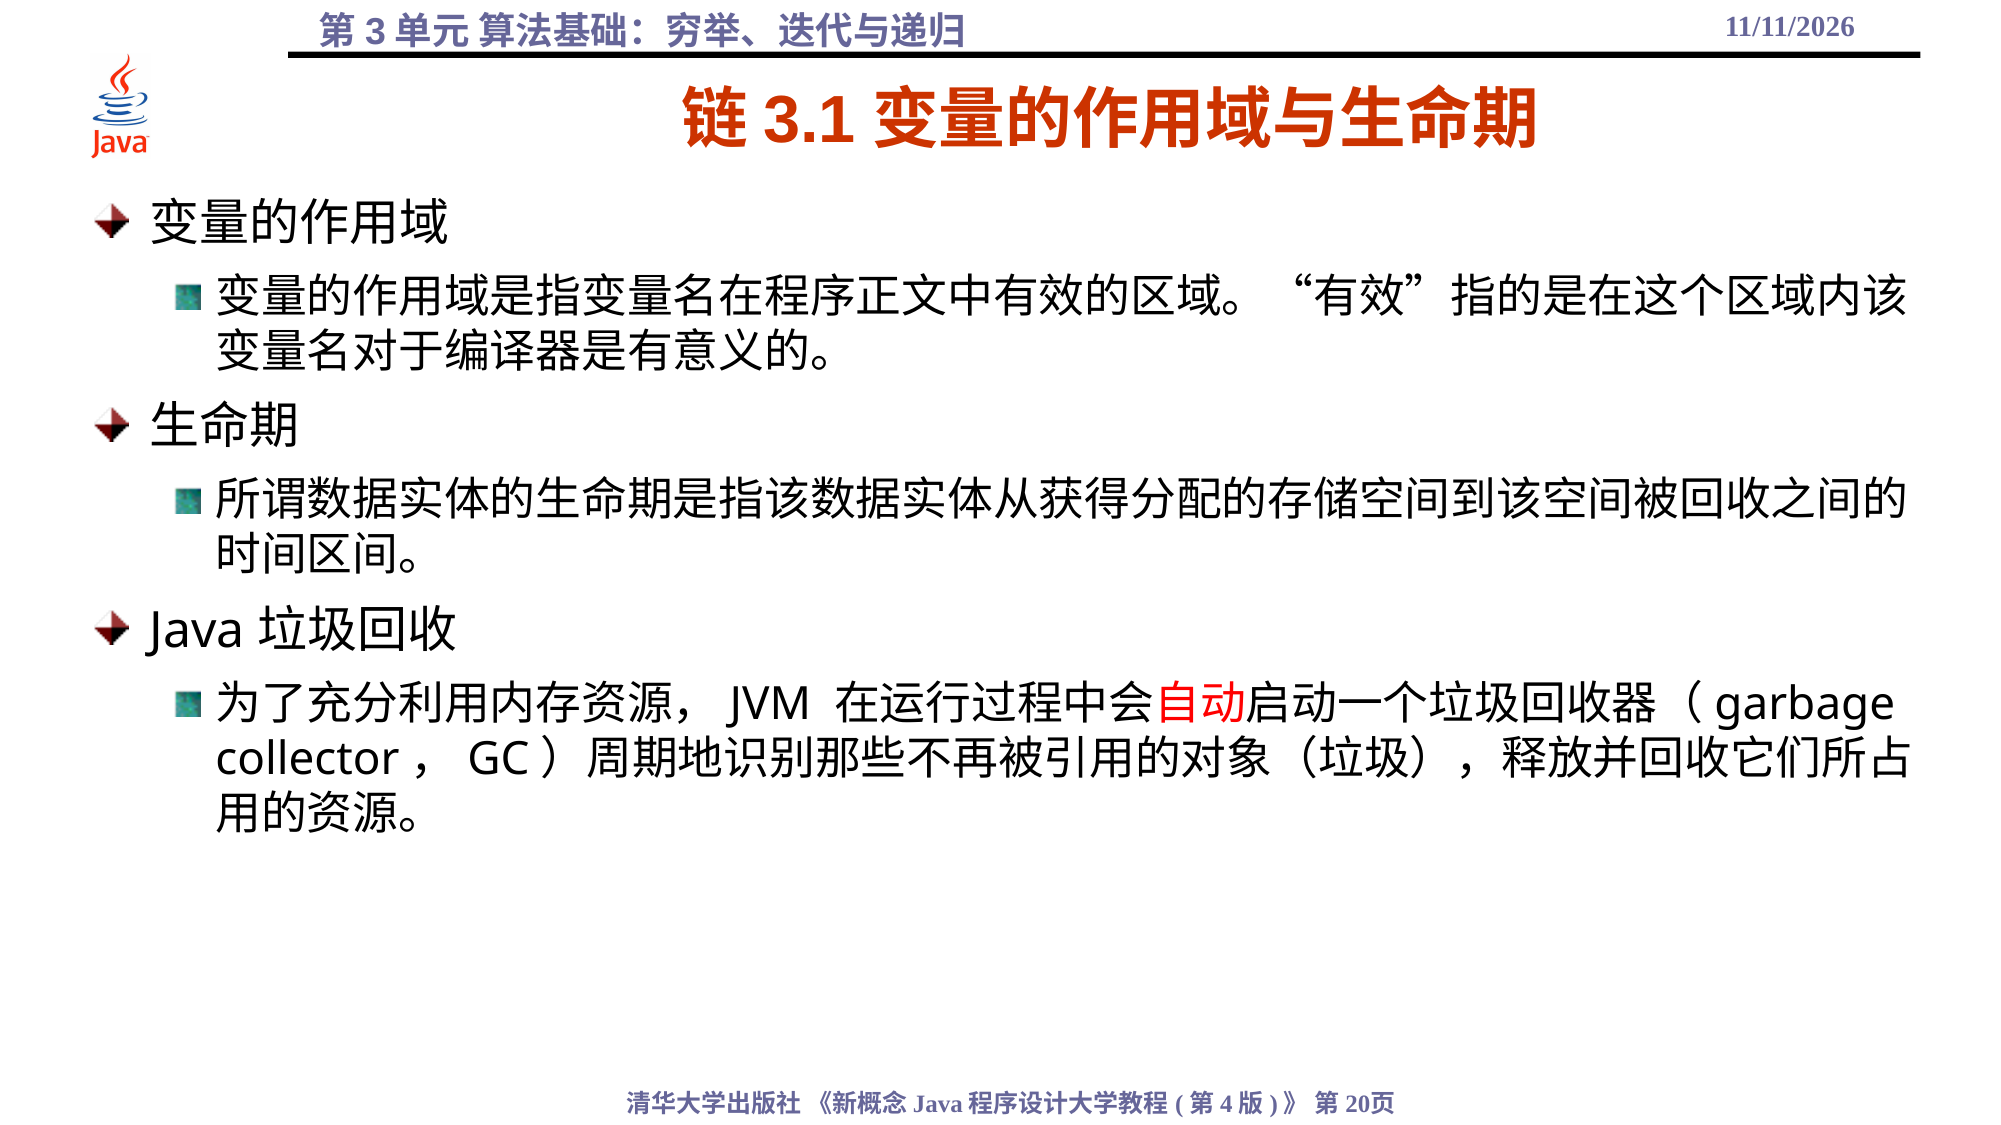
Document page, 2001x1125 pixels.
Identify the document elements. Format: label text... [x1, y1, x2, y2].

picture [93, 406, 129, 442]
picture [93, 609, 129, 645]
picture [168, 684, 201, 717]
picture [93, 202, 129, 238]
picture [168, 277, 201, 310]
picture [90, 53, 151, 159]
picture [168, 481, 201, 514]
list 变量的作用域 变量的作用域是指变量名在程序正文中有效的区域。“有效”指的是在这个区域内该变量名对于编译器是有意义的。 生命期 所谓数据实体的生命期是指该数据实体从获得分配的存储空间到该空间被回收之间的时间区间。 Java垃圾回收 为了充分利用内存资源，JVM 在运行过程中会自动启动一个垃圾回收器（garbage collector，GC）周期地识别那些不再被引用的对象（垃圾），释放并回收它们所占用的资源。 [78, 182, 1944, 983]
title 链3.1变量的作用域与生命期 [272, 63, 1949, 164]
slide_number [1579, 0, 2000, 48]
